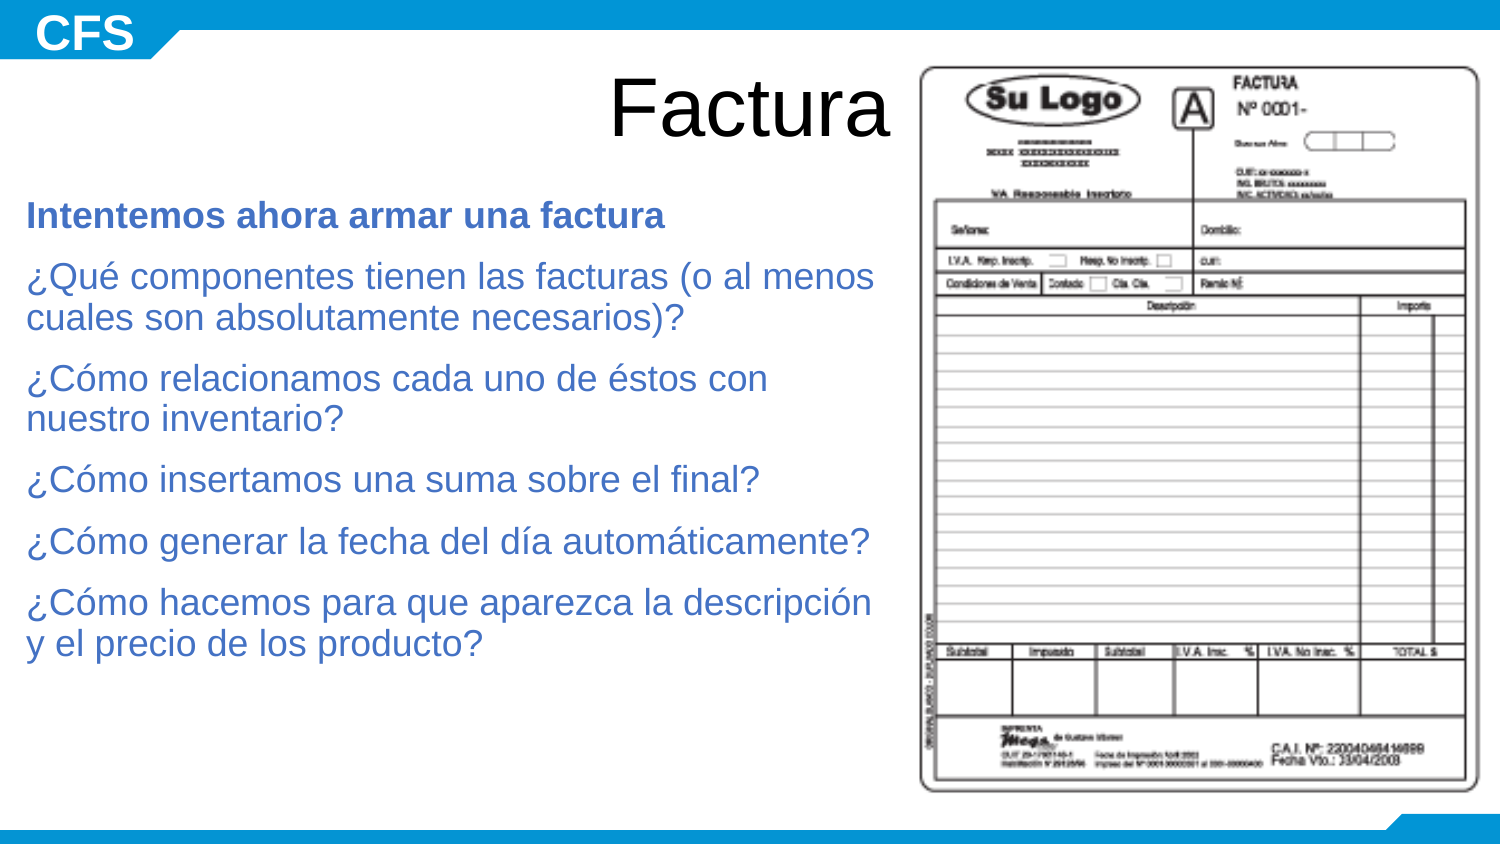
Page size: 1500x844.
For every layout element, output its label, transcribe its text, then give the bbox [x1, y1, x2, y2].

list Intentemos ahora armar una factura ¿Qué componentes tienen las facturas (o al menos cuales son absolutamente necesarios)? ¿Cómo relacionamos cada uno de éstos con nuestro inventario? ¿Cómo insertamos una suma sobre el final? ¿Cómo generar la fecha del día automáticamente? ¿Cómo hacemos para que aparezca la descripción y el precio de los producto? [10, 188, 901, 802]
picture [906, 58, 1486, 802]
title Factura [103, 33, 1397, 185]
